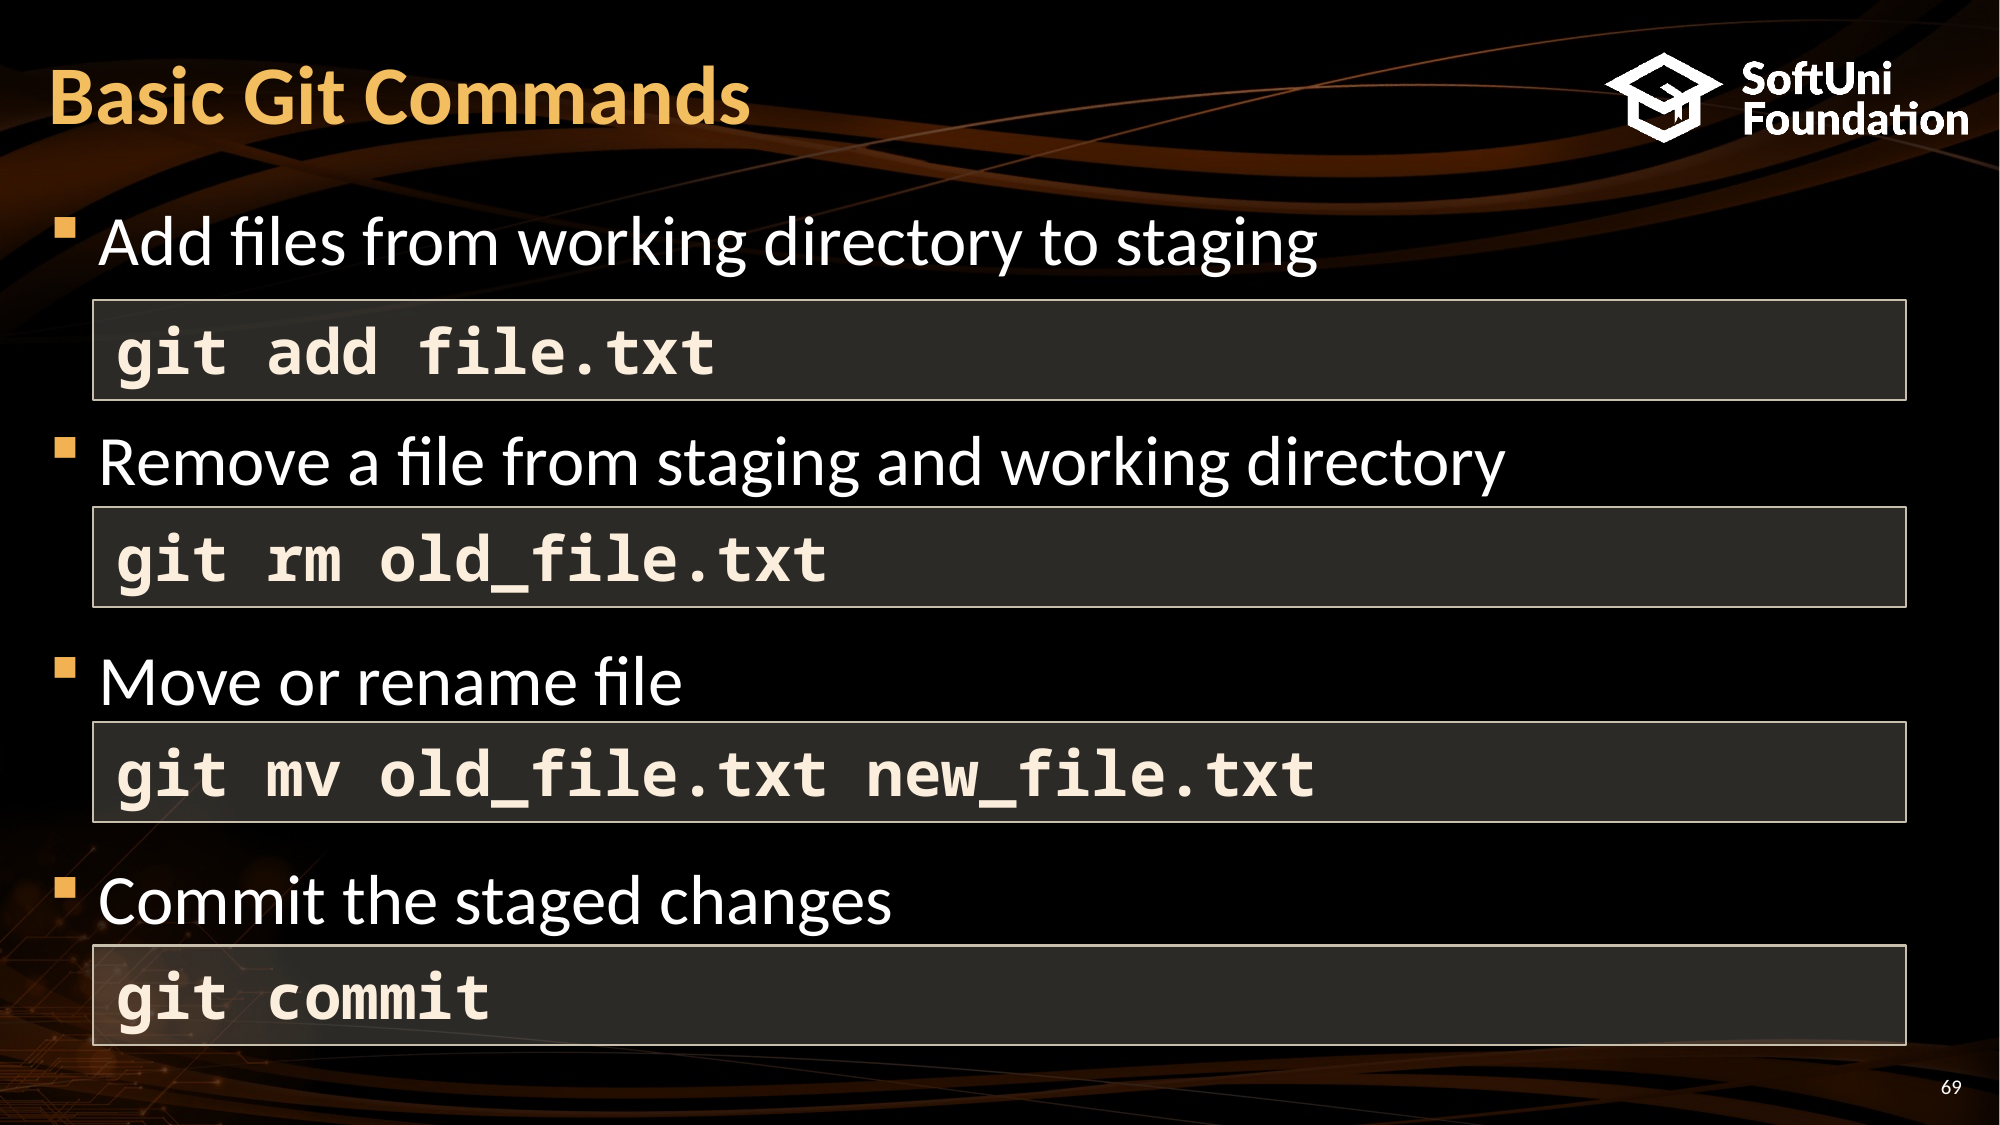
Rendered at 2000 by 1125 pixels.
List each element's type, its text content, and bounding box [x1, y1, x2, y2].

text_box git rm old_file.txt [93, 506, 1906, 607]
text_box git mv old_file.txt new_file.txt [93, 722, 1906, 823]
list Add files from working directory to staging Remove a file from staging and working directory Move or rename file Commit the staged changes [31, 188, 1968, 1103]
picture [0, 0, 2000, 1125]
text_box git commit [93, 945, 1906, 1046]
title Basic Git Commands [30, 6, 1602, 189]
text_box git add file.txt [93, 299, 1906, 400]
